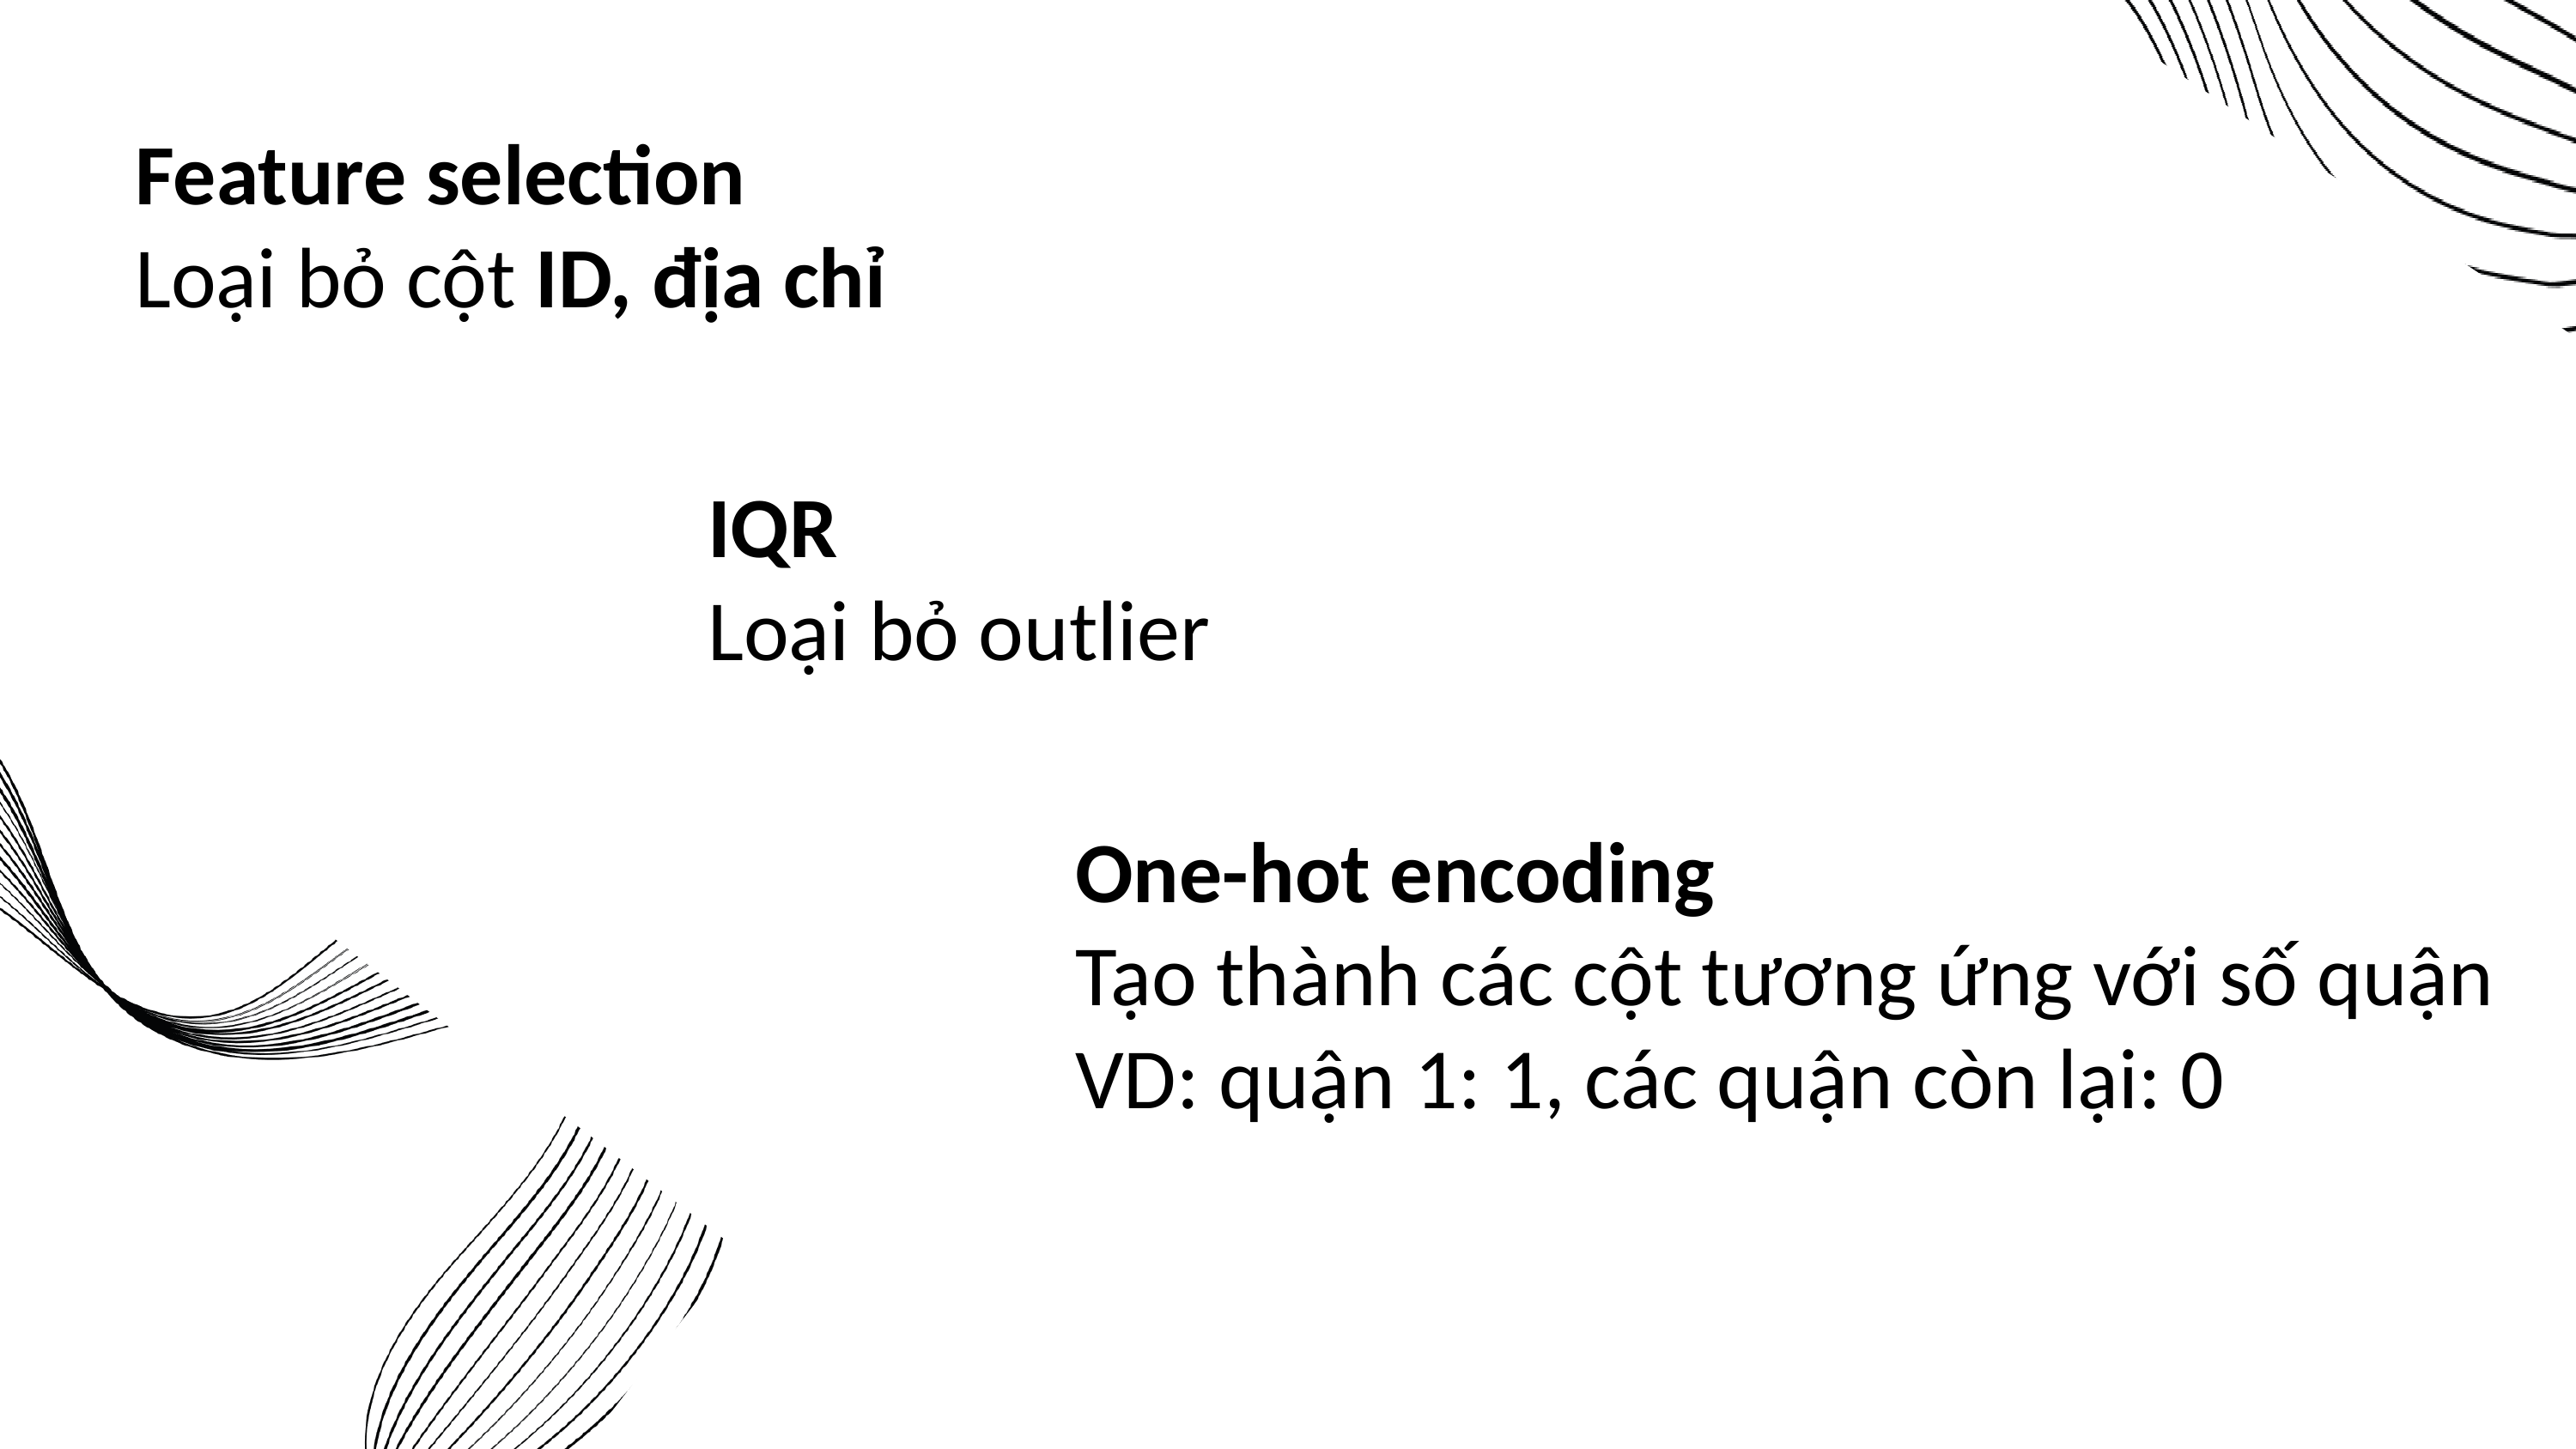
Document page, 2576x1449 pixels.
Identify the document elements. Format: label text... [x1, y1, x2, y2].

text_box [2068, 0, 2576, 338]
text_box IQR Loại bỏ outlier [695, 464, 1431, 684]
text_box [0, 680, 738, 1449]
text_box Feature selection Loại bỏ cột ID, địa chỉ [122, 112, 900, 331]
text_box One-hot encoding Tạo thành các cột tương ứng với số quận VD: quận 1: 1, các quận còn lại: 0 [1062, 809, 2534, 1235]
